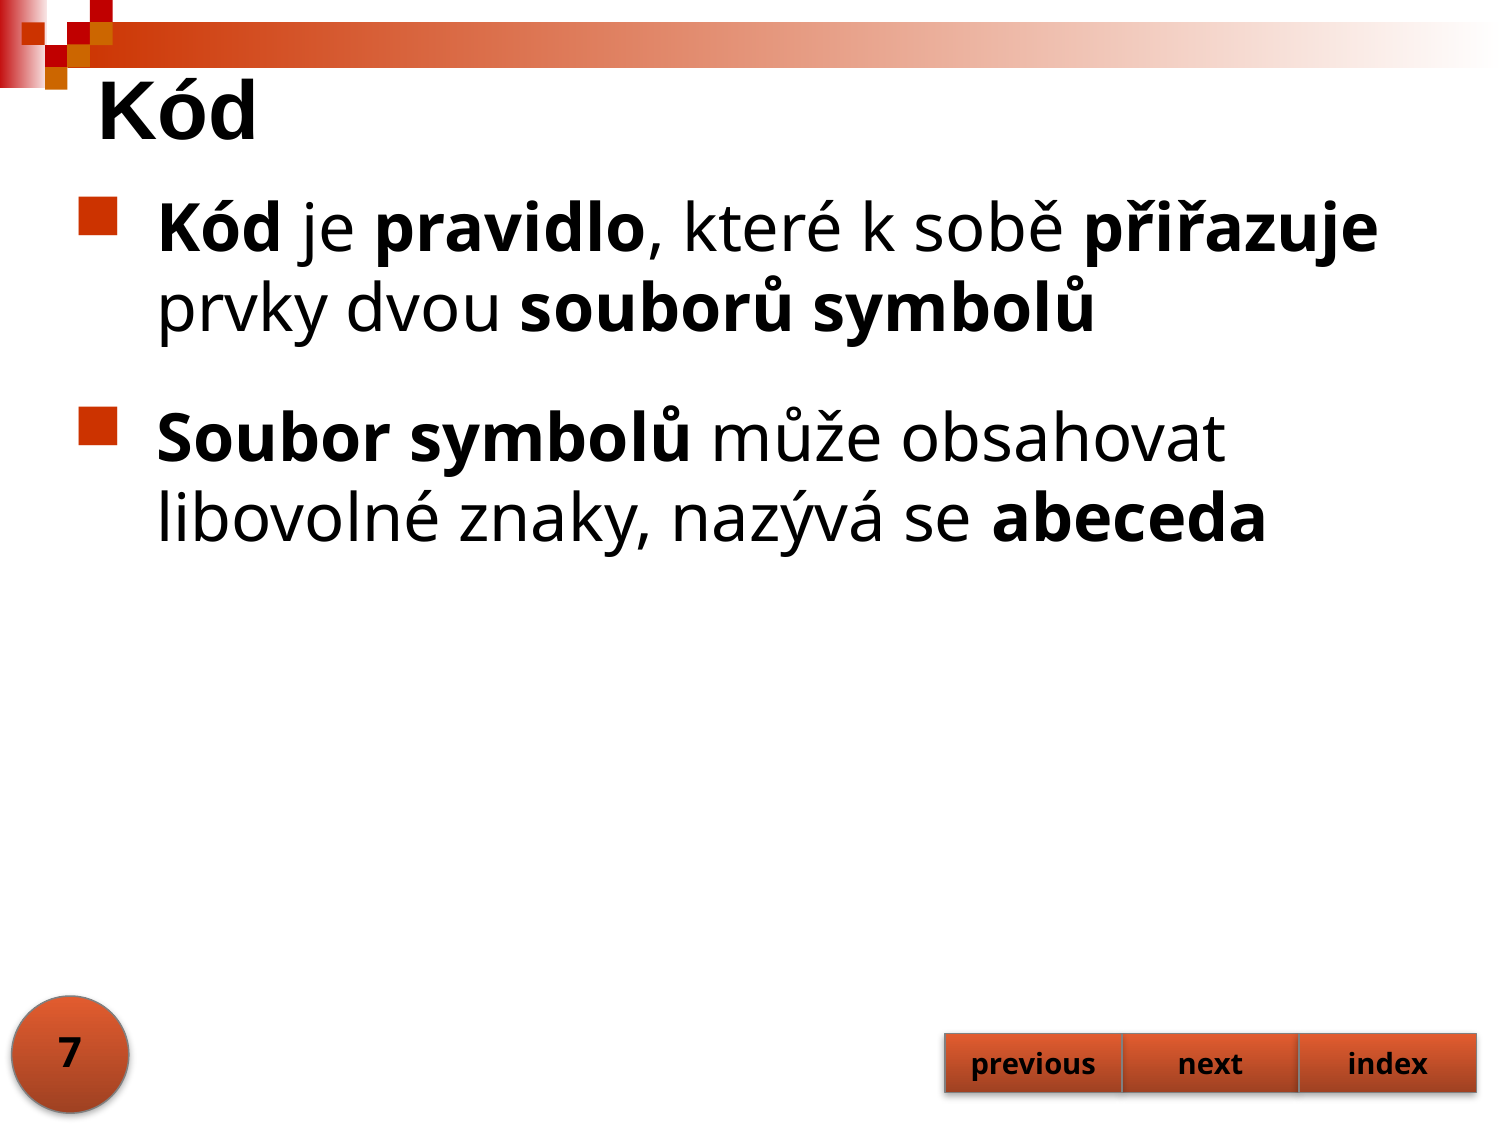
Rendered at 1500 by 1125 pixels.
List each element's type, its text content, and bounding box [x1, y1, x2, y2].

text_box next [1124, 1033, 1296, 1093]
text_box Kód je pravidlo, které k sobě přiřazuje prvky dvou souborů symbolů Soubor symbolů může obsahovat libovolné znaky, nazývá se abeceda [58, 177, 1500, 562]
text_box index [1298, 1033, 1477, 1093]
text_box [26, 995, 114, 1014]
text_box [22, 1090, 118, 1114]
text_box 7 [0, 1014, 141, 1090]
text_box Kód [82, 47, 1358, 166]
text_box previous [944, 1033, 1123, 1093]
